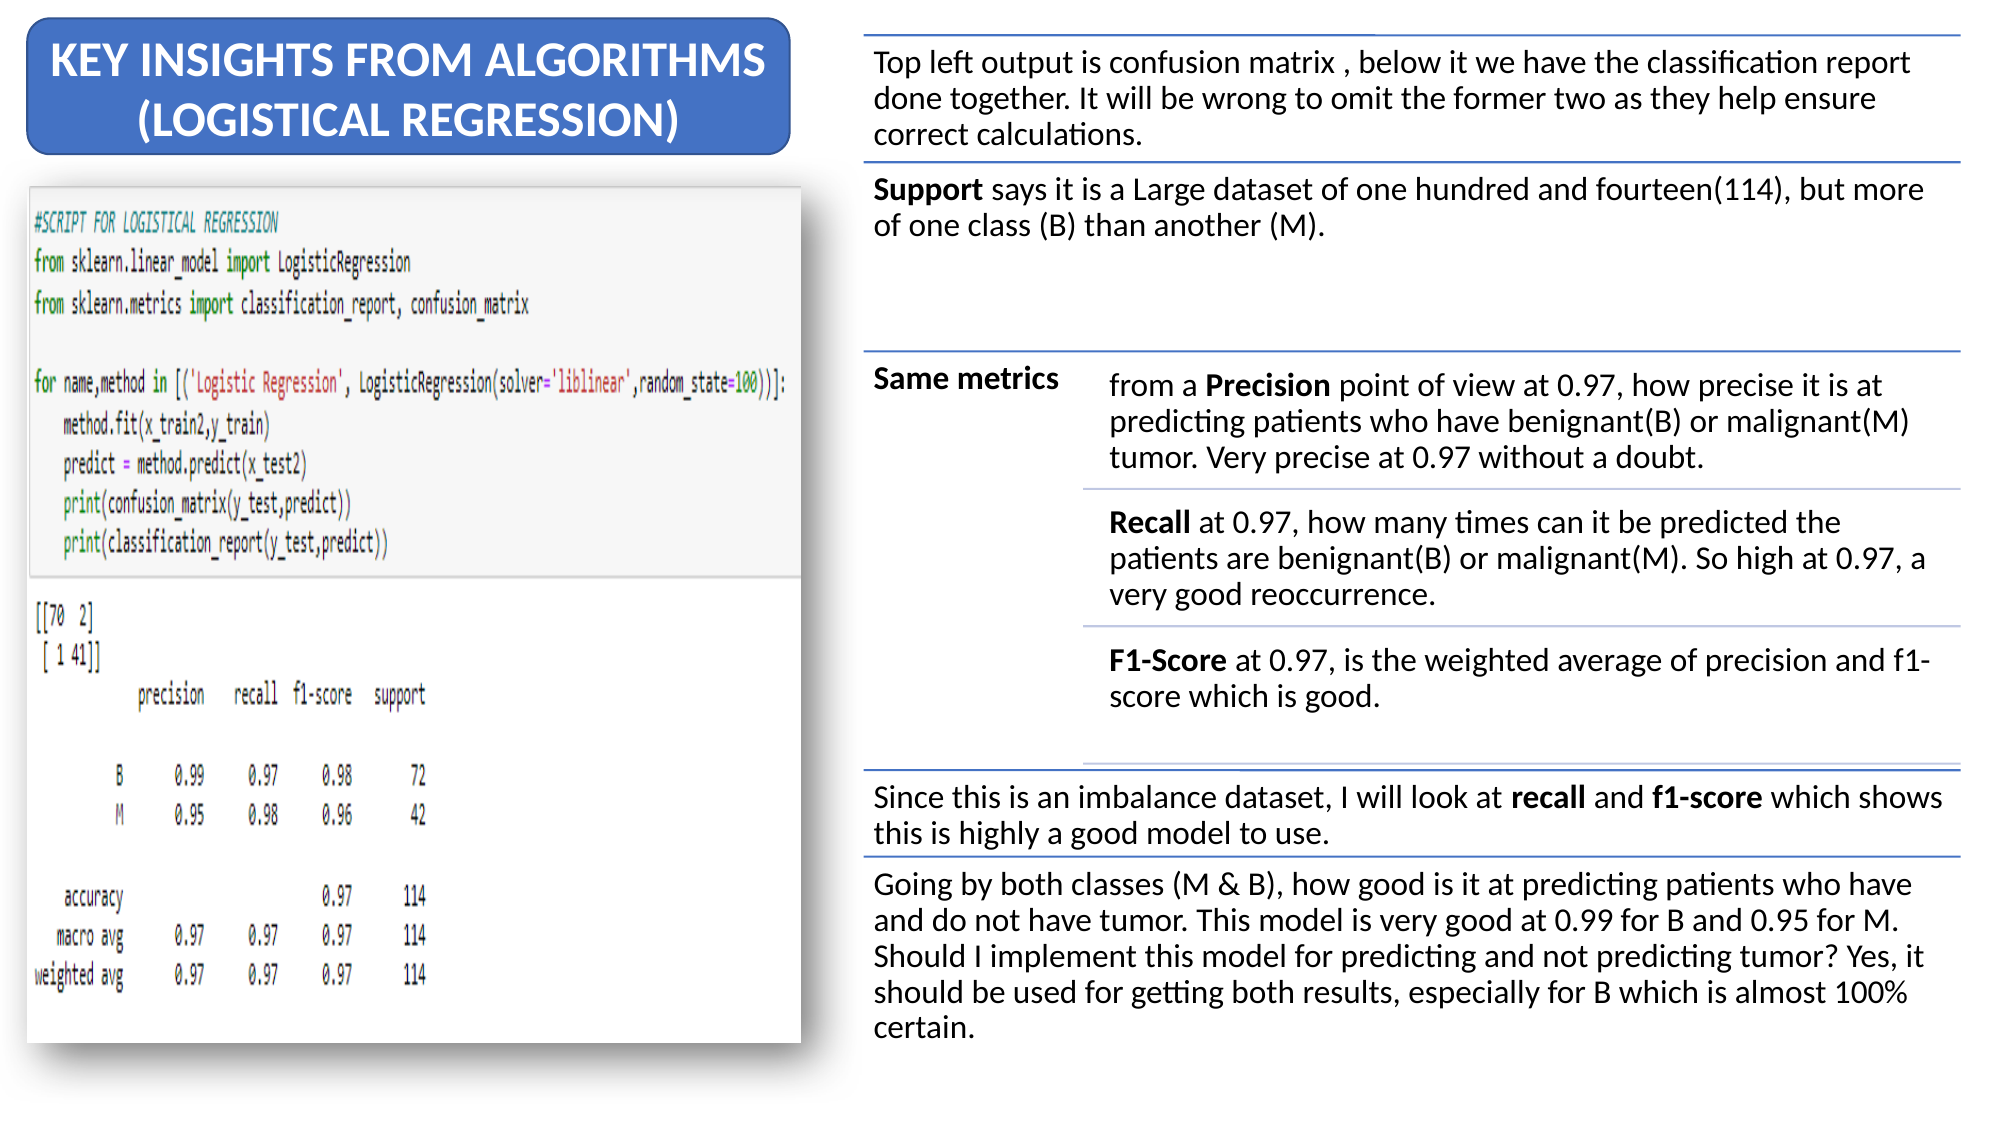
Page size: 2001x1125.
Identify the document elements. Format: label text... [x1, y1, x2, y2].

text_box KEY INSIGHTS FROM ALGORITHMS (LOGISTICAL REGRESSION) [26, 17, 791, 156]
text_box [863, 34, 1961, 1063]
picture [27, 186, 801, 1043]
